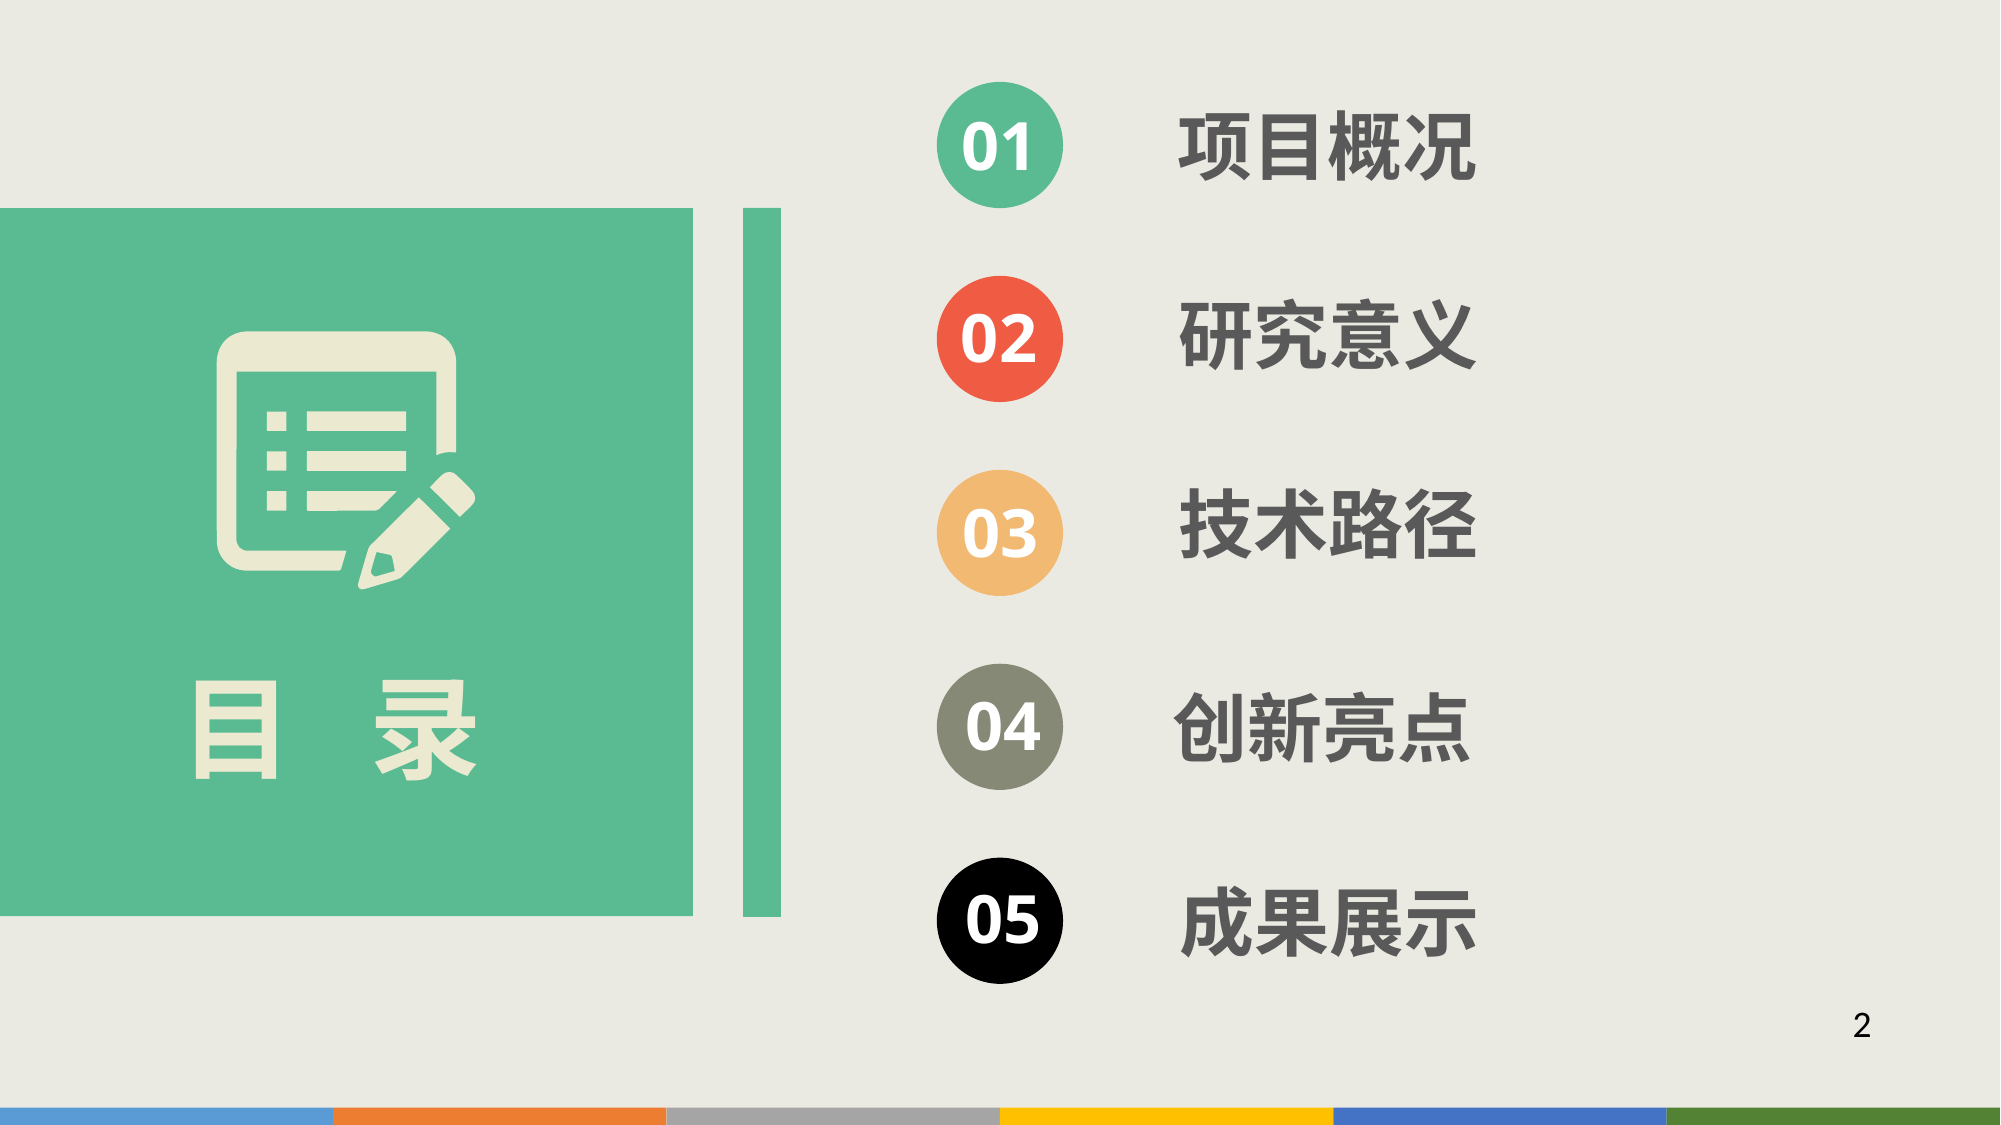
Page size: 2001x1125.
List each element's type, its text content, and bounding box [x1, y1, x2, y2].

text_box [216, 331, 477, 590]
text_box 创新亮点 [1157, 673, 1488, 779]
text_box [936, 469, 1064, 596]
text_box 项目概况 [1162, 91, 1493, 197]
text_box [936, 857, 1064, 984]
text_box 2 [1770, 983, 1955, 1053]
text_box 技术路径 [1164, 469, 1494, 575]
text_box 成果展示 [1164, 867, 1495, 973]
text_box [936, 81, 1064, 209]
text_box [936, 275, 1064, 403]
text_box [936, 663, 1064, 790]
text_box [0, 207, 781, 917]
text_box 研究意义 [1164, 281, 1494, 387]
